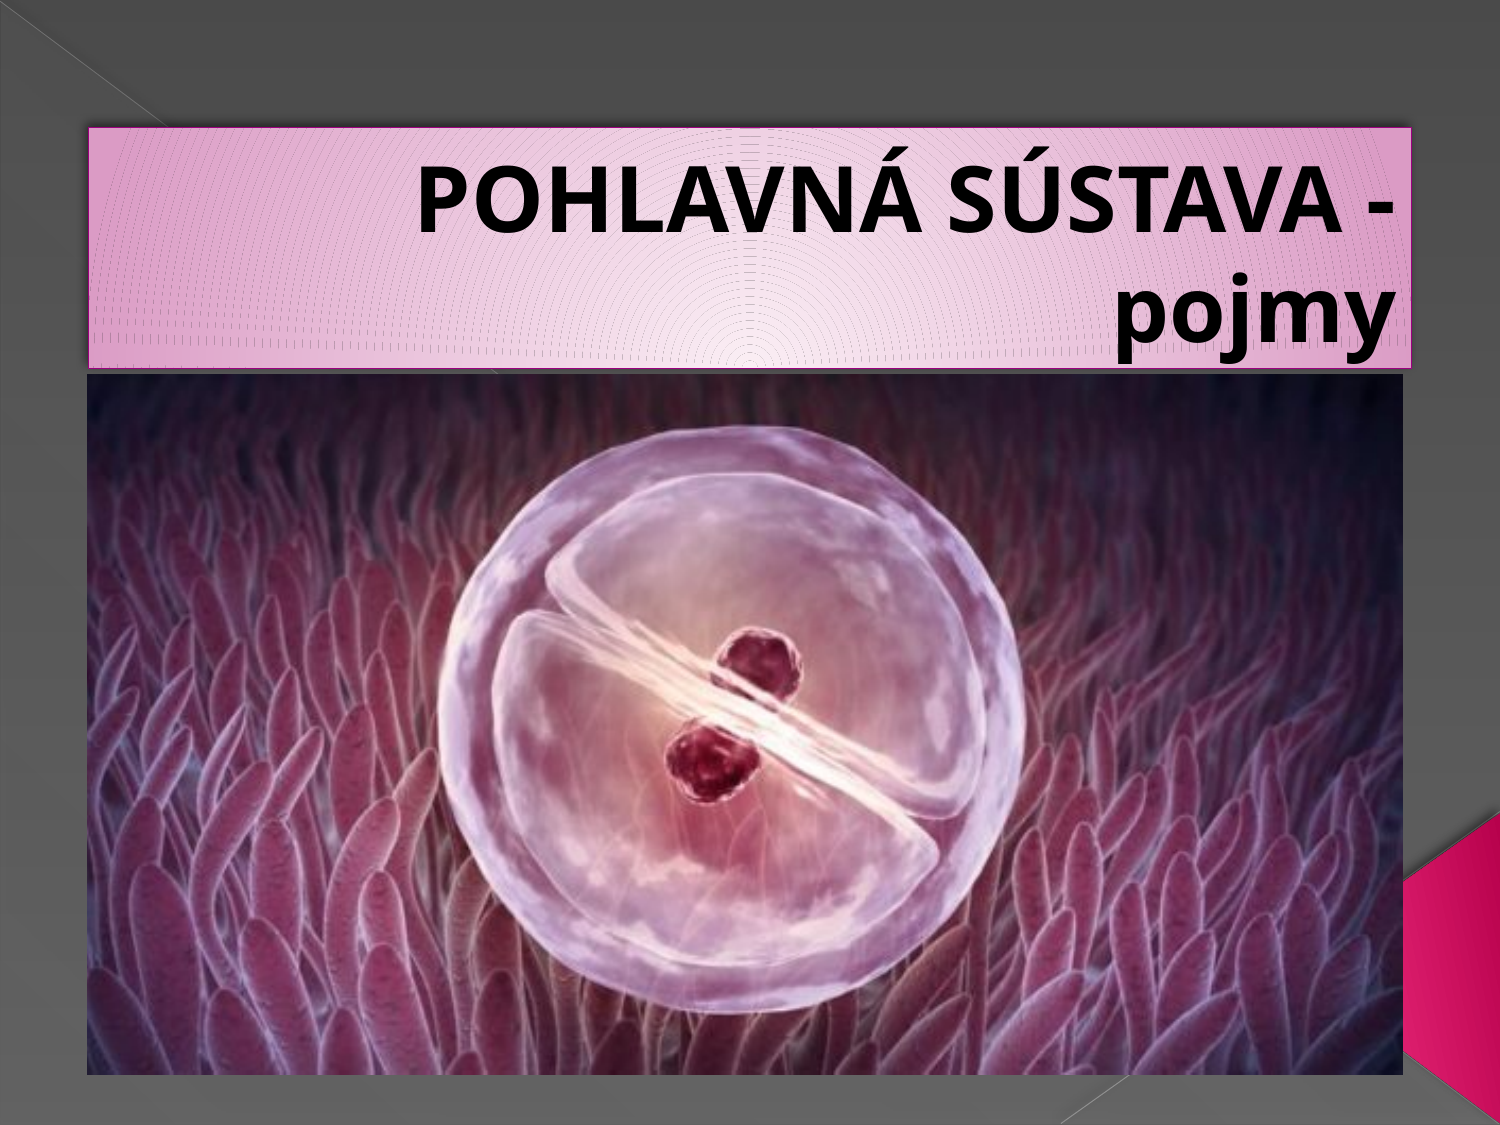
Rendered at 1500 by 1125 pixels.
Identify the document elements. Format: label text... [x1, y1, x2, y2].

picture [87, 374, 1403, 1076]
title POHLAVNÁ SÚSTAVA - pojmy [88, 127, 1412, 369]
